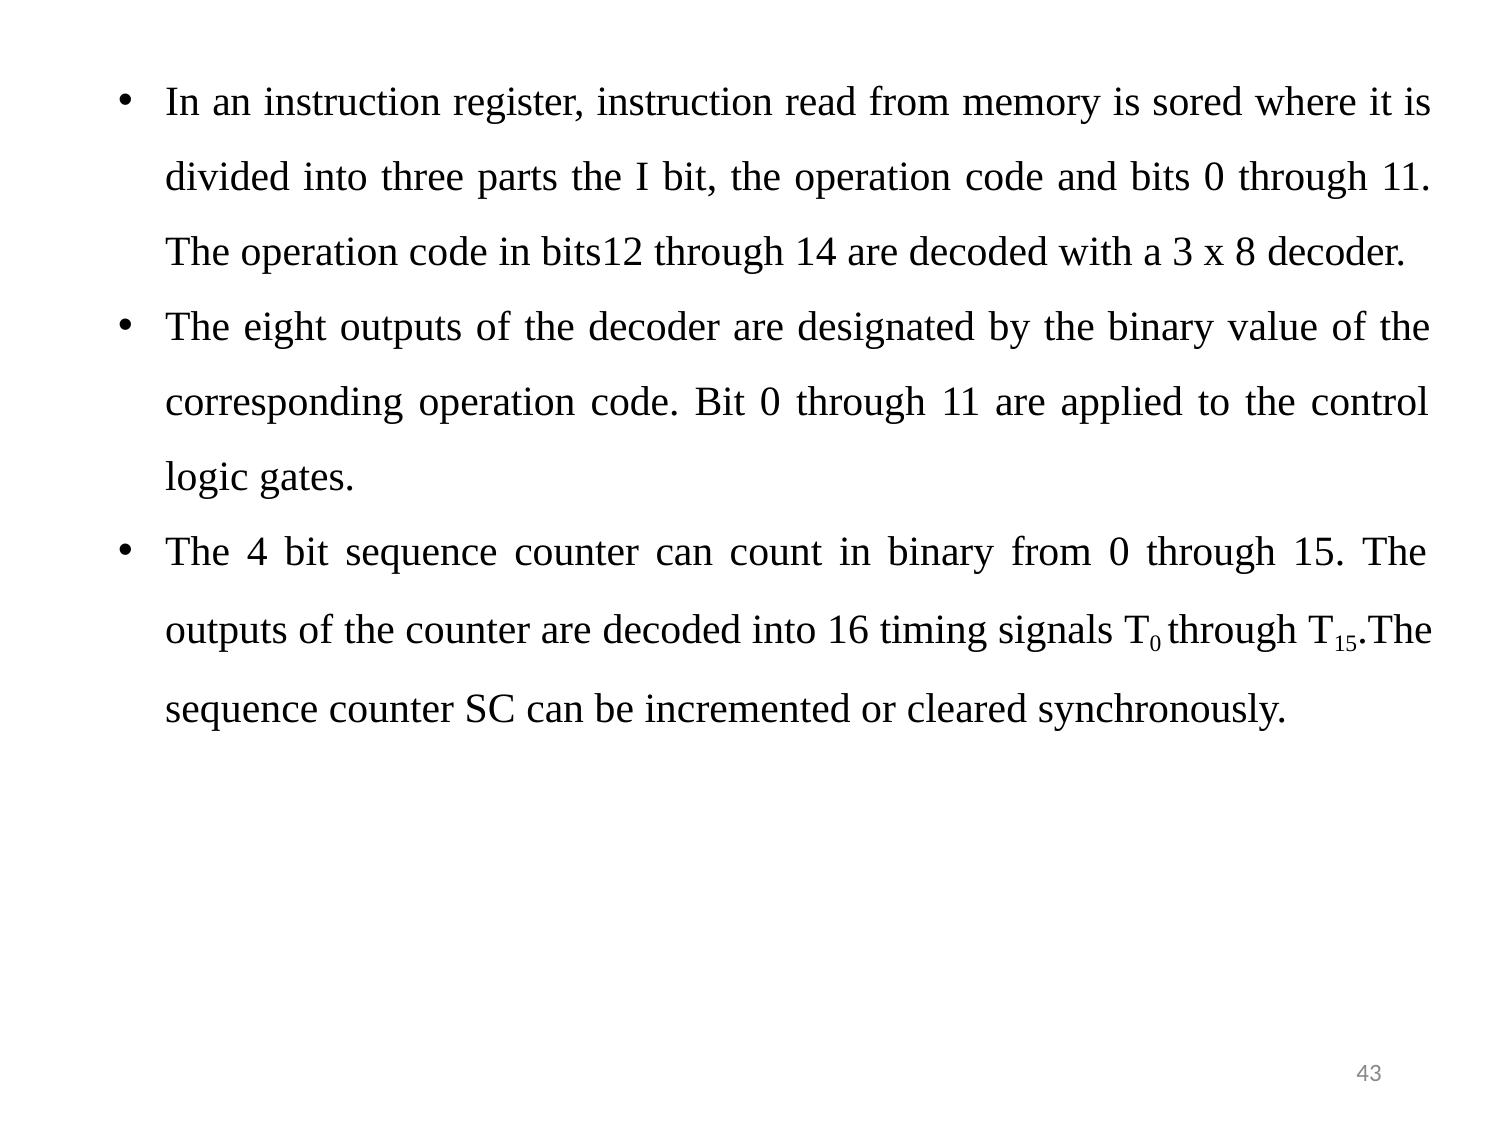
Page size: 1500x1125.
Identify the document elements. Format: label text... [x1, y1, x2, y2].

slide_number 43 [1350, 1060, 1389, 1125]
text_box In an instruction register, instruction read from memory is sored where it is divided into three parts the I bit, the operation code and bits 0 through 11. The operation code in bits12 through 14 are decoded with a 3 x 8 decoder. The eight outputs of the decoder are designated by the binary value of the corresponding operation code. Bit 0 through 11 are applied to the control logic gates. The 4 bit sequence counter can count in binary from 0 through 15. The outputs of the counter are decoded into 16 timing signals T0 through T15.The sequence counter SC can be incremented or cleared synchronously. [107, 46, 1457, 732]
